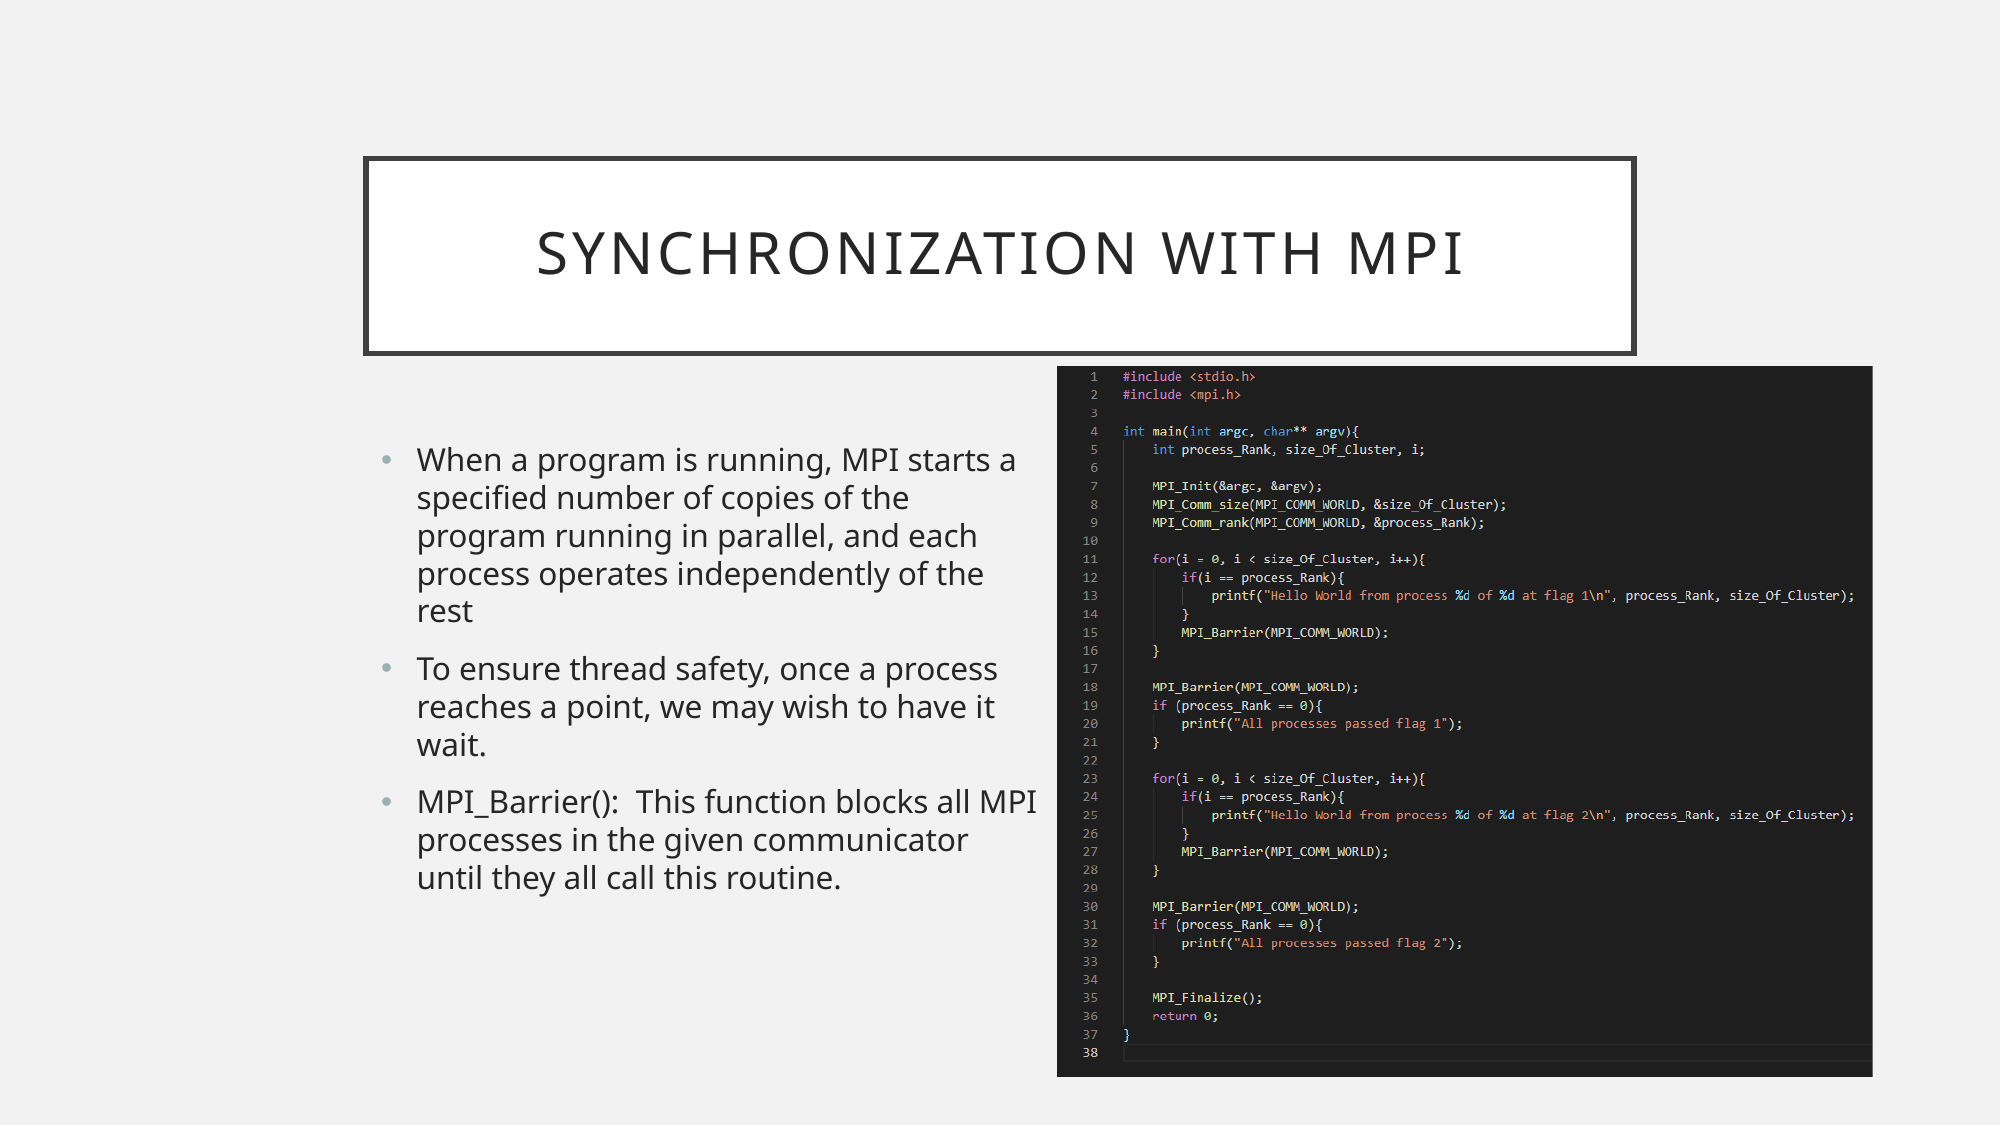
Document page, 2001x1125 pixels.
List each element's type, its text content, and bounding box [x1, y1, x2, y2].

title Synchronization with MPI [363, 156, 1637, 356]
picture [1056, 366, 1873, 1077]
list When a program is running, MPI starts a specified number of copies of the program running in parallel, and each process operates independently of the rest To ensure thread safety, once a process reaches a point, we may wish to have it wait. MPI_Barrier(): This function blocks all MPI processes in the given communicator until they all call this routine. [366, 432, 1056, 942]
